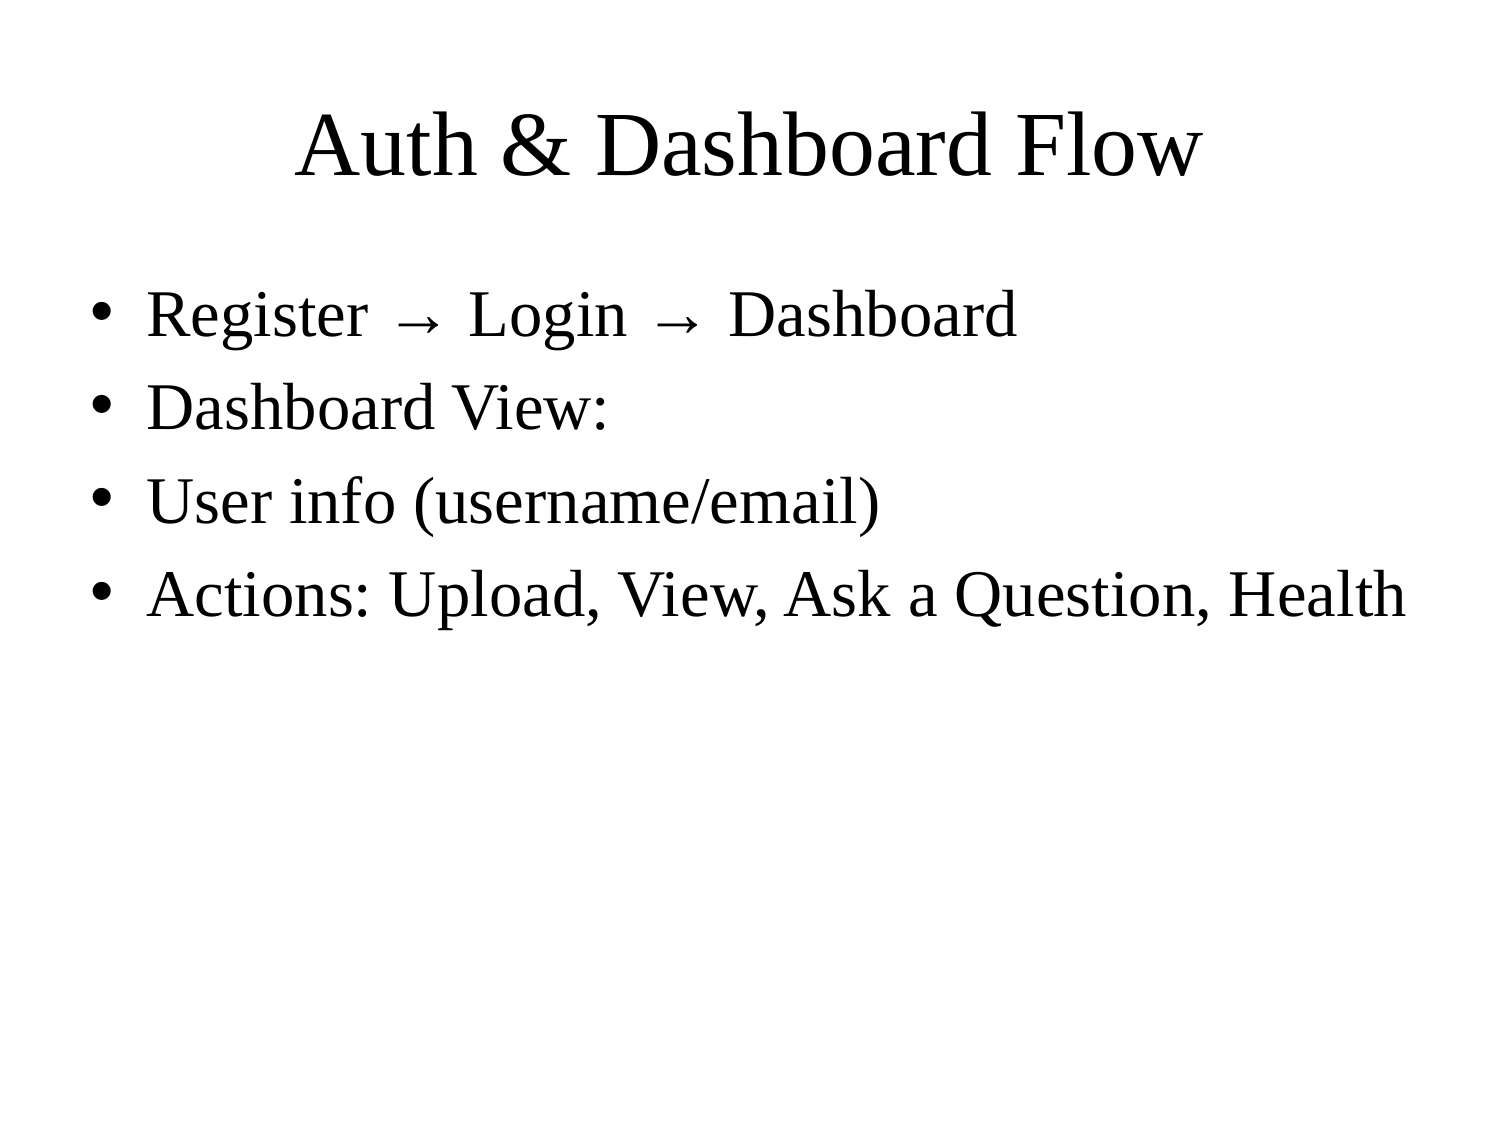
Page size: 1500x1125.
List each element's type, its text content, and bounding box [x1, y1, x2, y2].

title Auth & Dashboard Flow [75, 45, 1425, 233]
list Register → Login → Dashboard Dashboard View: User info (username/email) Actions: Upload, View, Ask a Question, Health [75, 262, 1425, 1005]
